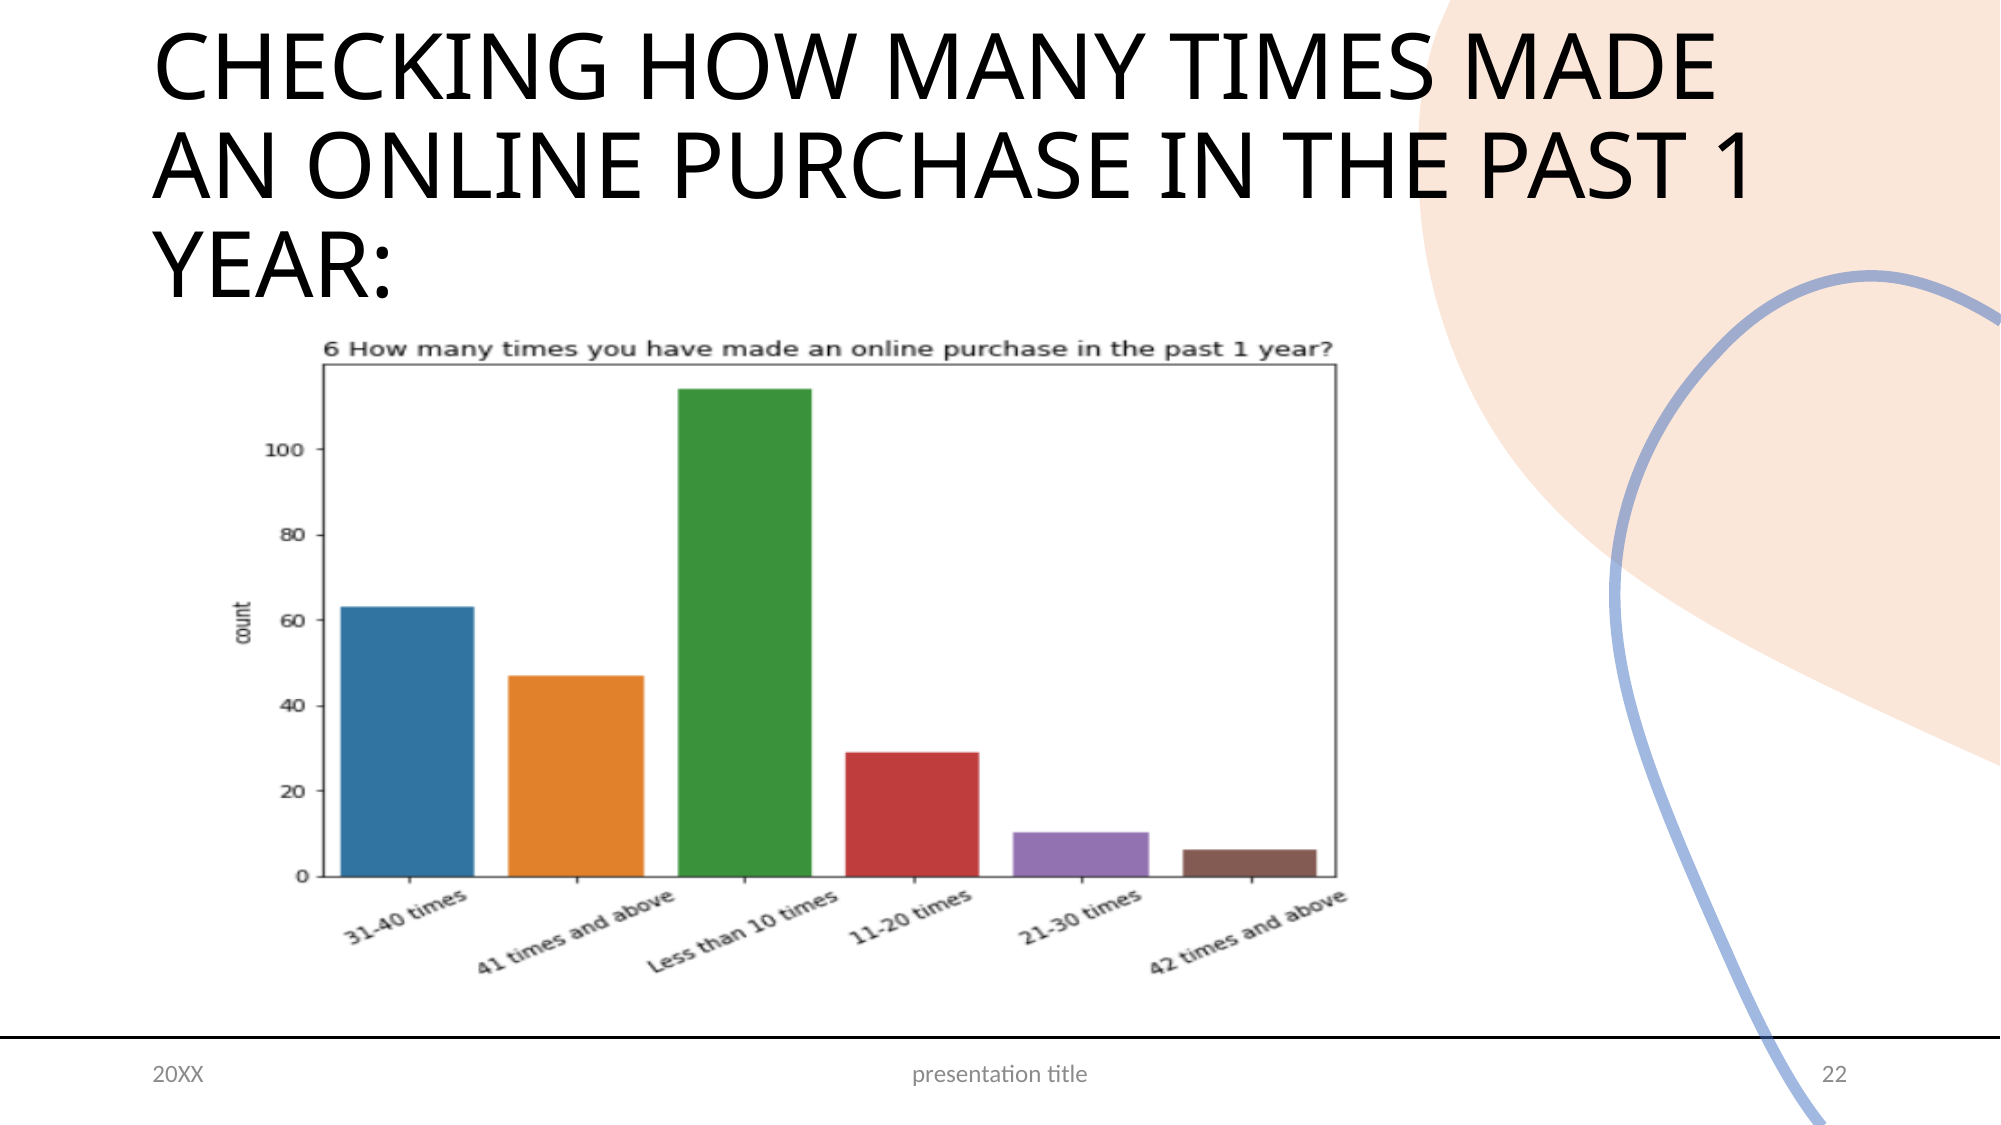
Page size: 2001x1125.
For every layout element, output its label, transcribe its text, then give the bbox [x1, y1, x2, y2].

slide_number 20XX [137, 1042, 588, 1103]
slide_number 22 [1412, 1042, 1863, 1103]
title CHECKING HOW MANY TIMES MADE AN ONLINE PURCHASE IN THE PAST 1 YEAR: [137, 59, 1863, 278]
footer presentation title [662, 1042, 1338, 1103]
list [231, 332, 1407, 981]
